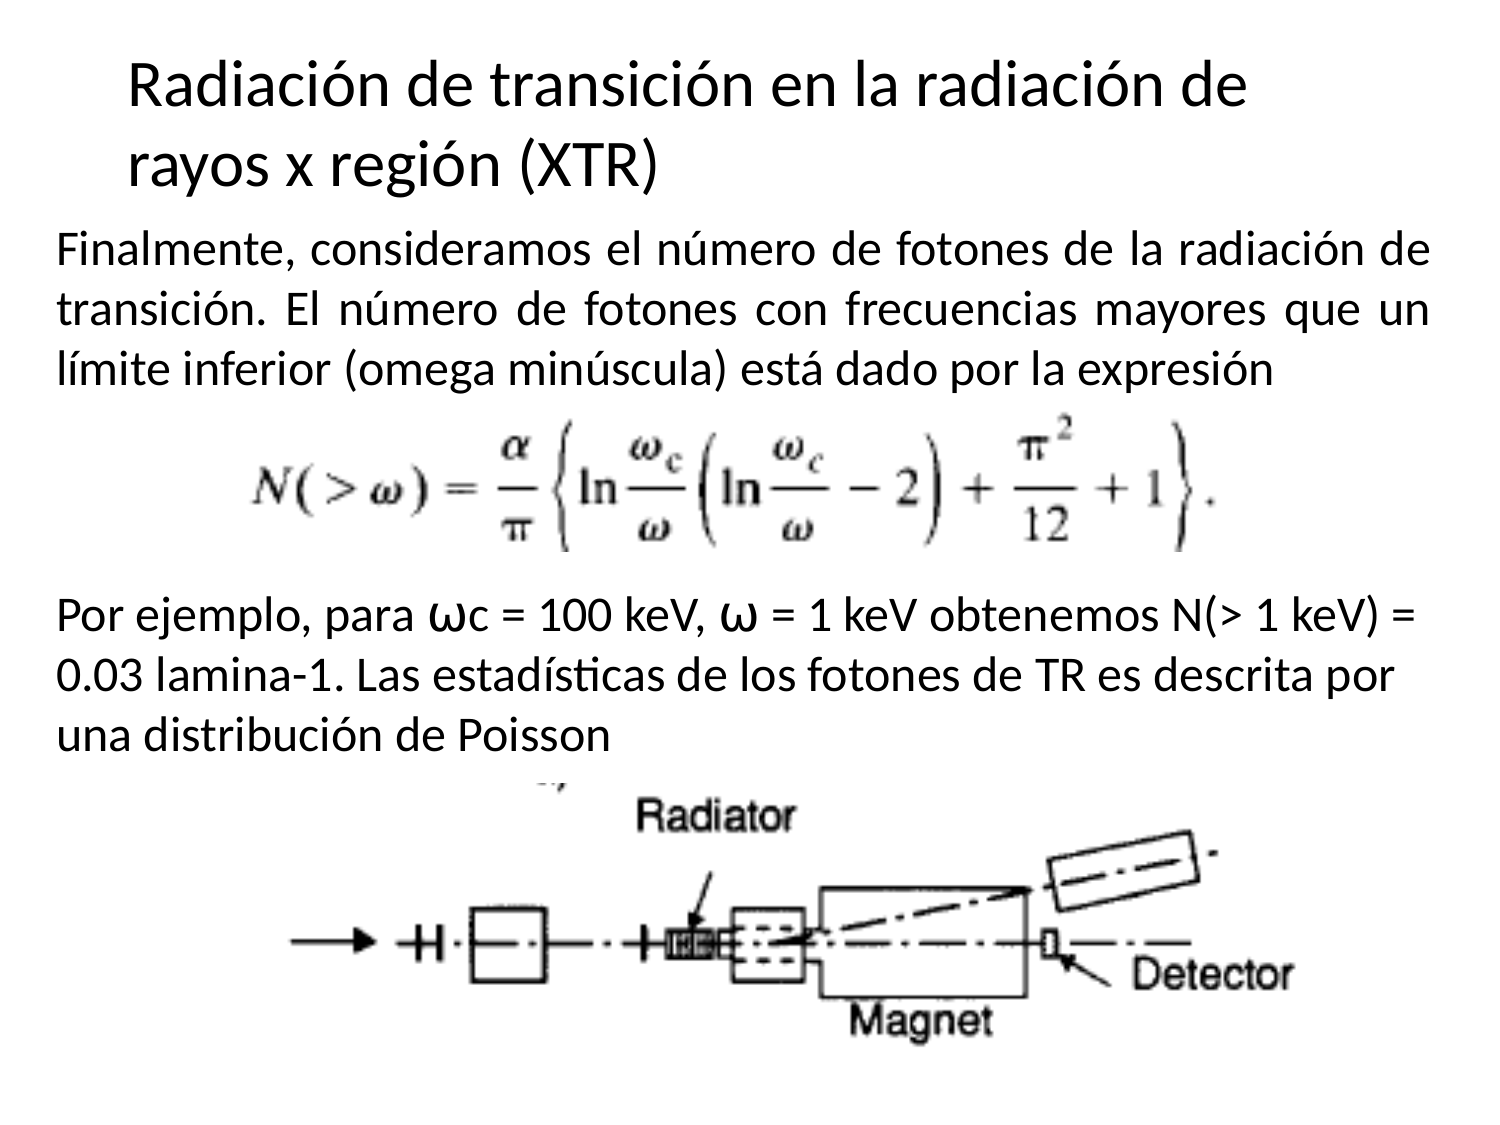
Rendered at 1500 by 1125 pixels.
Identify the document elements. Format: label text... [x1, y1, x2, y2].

text_box Finalmente, consideramos el número de fotones de la radiación de transición. El número de fotones con frecuencias mayores que un límite inferior (omega minúscula) está dado por la expresión [41, 208, 1447, 421]
text_box Por ejemplo, para ωc = 100 keV, ω = 1 keV obtenemos N(> 1 keV) = 0.03 lamina-1. Las estadísticas de los fotones de TR es descrita por una distribución de Poisson [41, 574, 1459, 846]
picture [229, 783, 1364, 1059]
text_box Radiación de transición en la radiación de rayos x región (XTR) [112, 42, 1388, 197]
picture [240, 396, 1223, 552]
